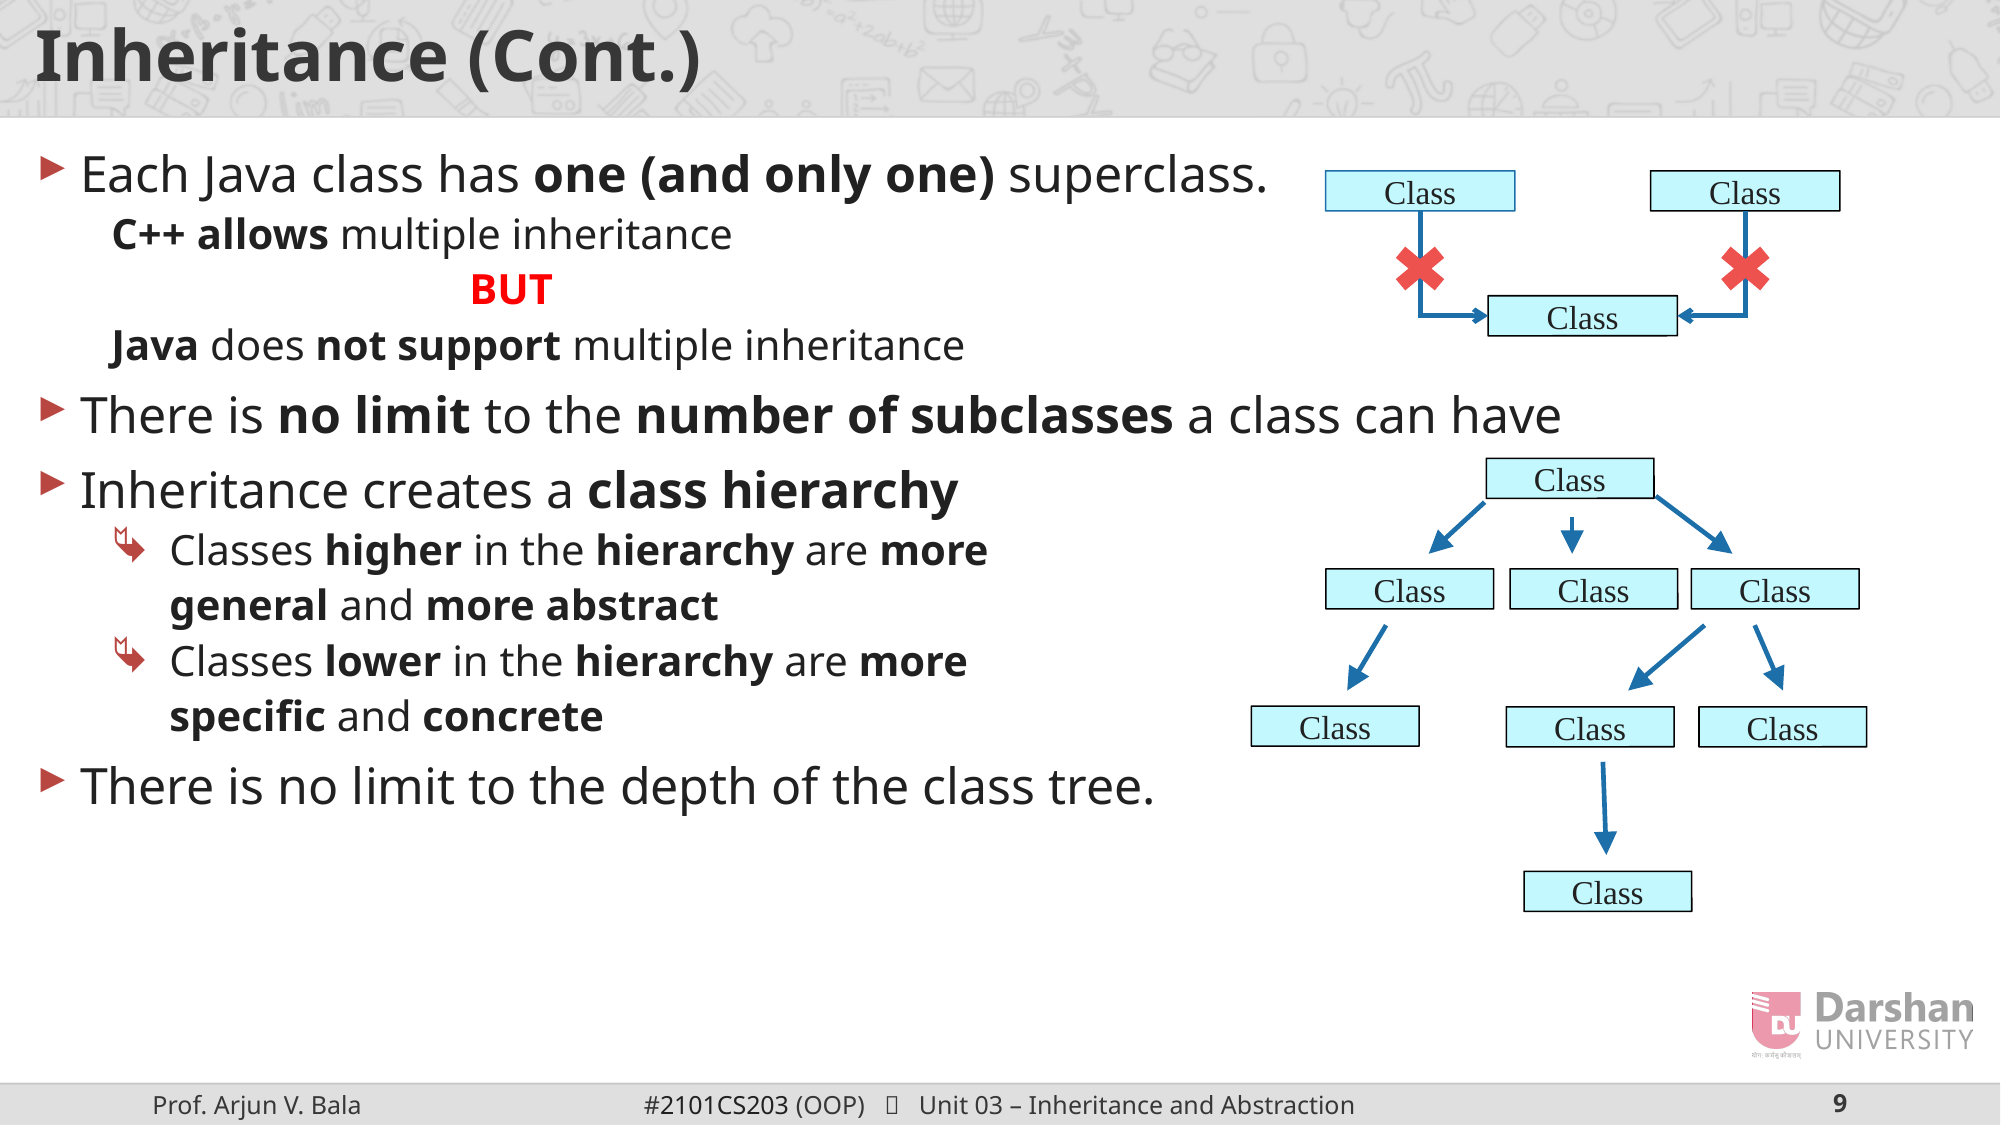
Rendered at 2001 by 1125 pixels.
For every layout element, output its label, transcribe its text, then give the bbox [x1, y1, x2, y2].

text_box Class [1488, 295, 1678, 336]
text_box [1628, 625, 1705, 691]
text_box Class [1506, 706, 1675, 747]
text_box Class [1486, 458, 1655, 499]
text_box Class [1650, 170, 1840, 211]
text_box Class [1691, 568, 1860, 609]
list Each Java class has one (and only one) superclass. C++ allows multiple inheritance BUT Java does not support multiple inheritance There is no limit to the number of subclasses a class can have Inheritance creates a class hierarchy Classes higher in the hierarchy are more general and more abstract Classes lower in the hierarchy are more specific and concrete There is no limit to the depth of the class tree. [21, 141, 1979, 1059]
text_box [1561, 517, 1583, 554]
text_box Class [1325, 170, 1515, 211]
text_box Class [1510, 568, 1678, 609]
text_box [1655, 495, 1733, 554]
text_box Class [1699, 706, 1867, 747]
text_box [1394, 245, 1412, 292]
text_box Class [1524, 871, 1692, 912]
text_box [1347, 625, 1387, 691]
text_box [1754, 625, 1785, 691]
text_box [1669, 239, 1754, 308]
text_box Class [1325, 568, 1494, 609]
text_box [1412, 239, 1497, 308]
text_box [1754, 245, 1772, 292]
title Inheritance (Cont.) [0, 0, 2000, 117]
text_box [1428, 502, 1485, 554]
text_box [1595, 761, 1616, 856]
text_box Class [1251, 706, 1420, 747]
